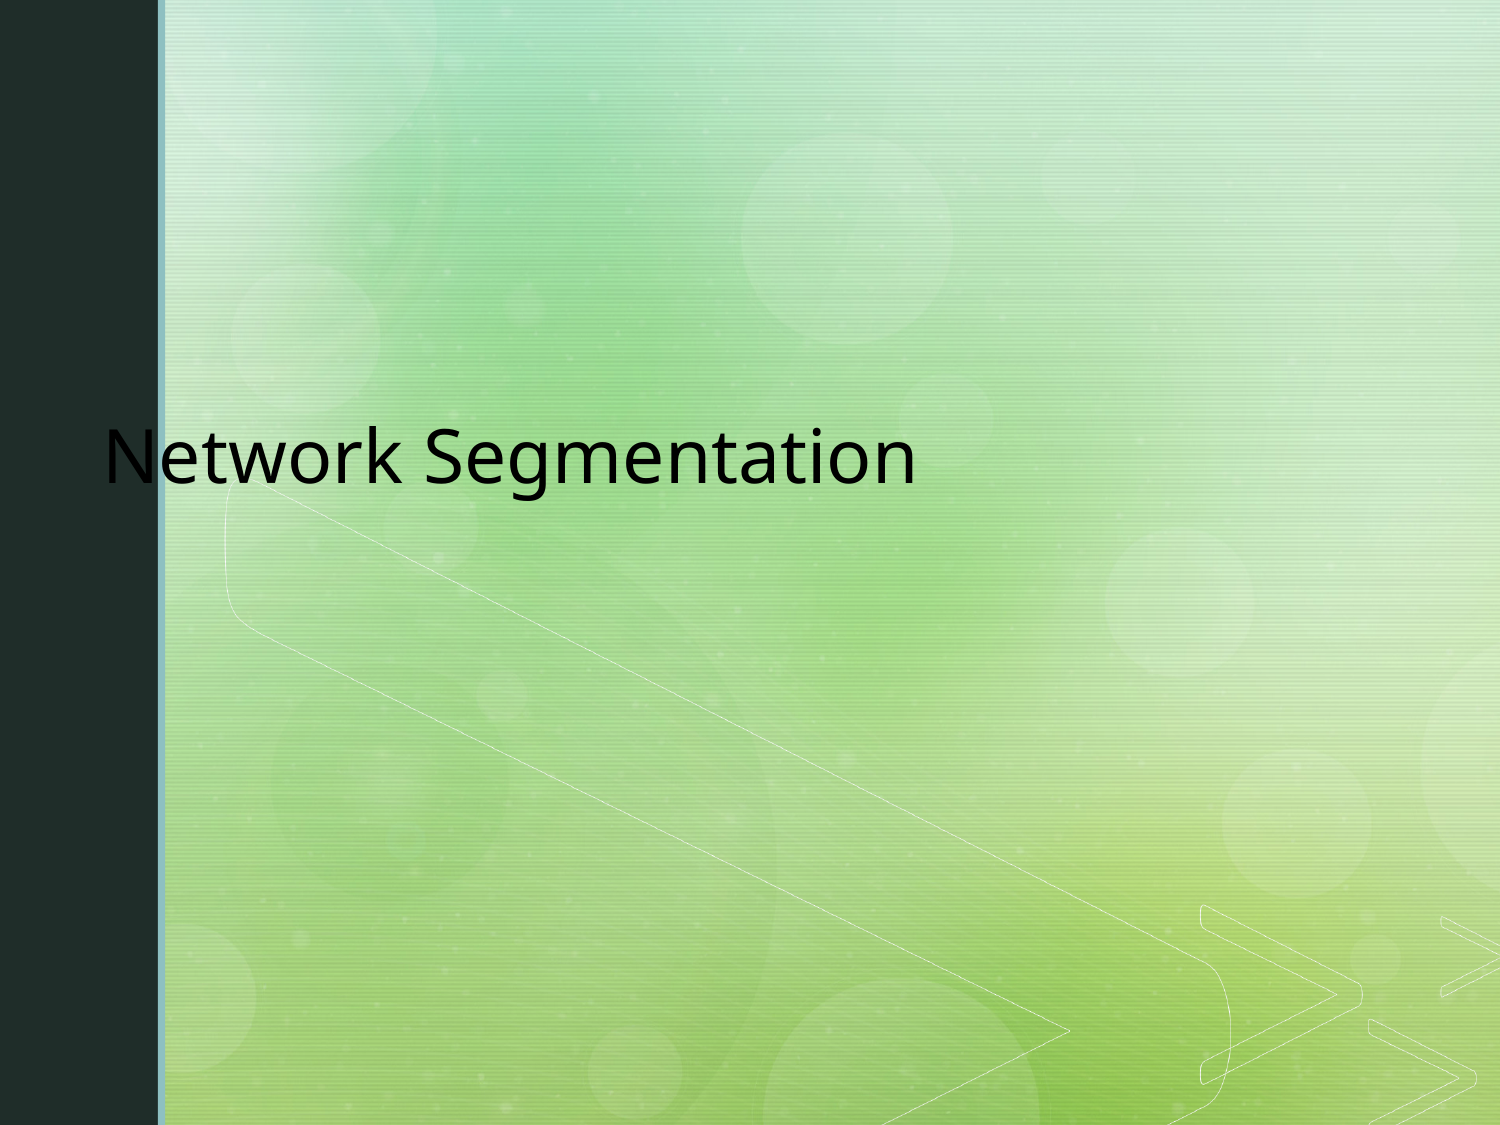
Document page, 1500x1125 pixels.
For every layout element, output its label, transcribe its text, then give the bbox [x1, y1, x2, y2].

text_box Network Segmentation [87, 400, 1236, 506]
picture [166, 0, 1500, 1125]
